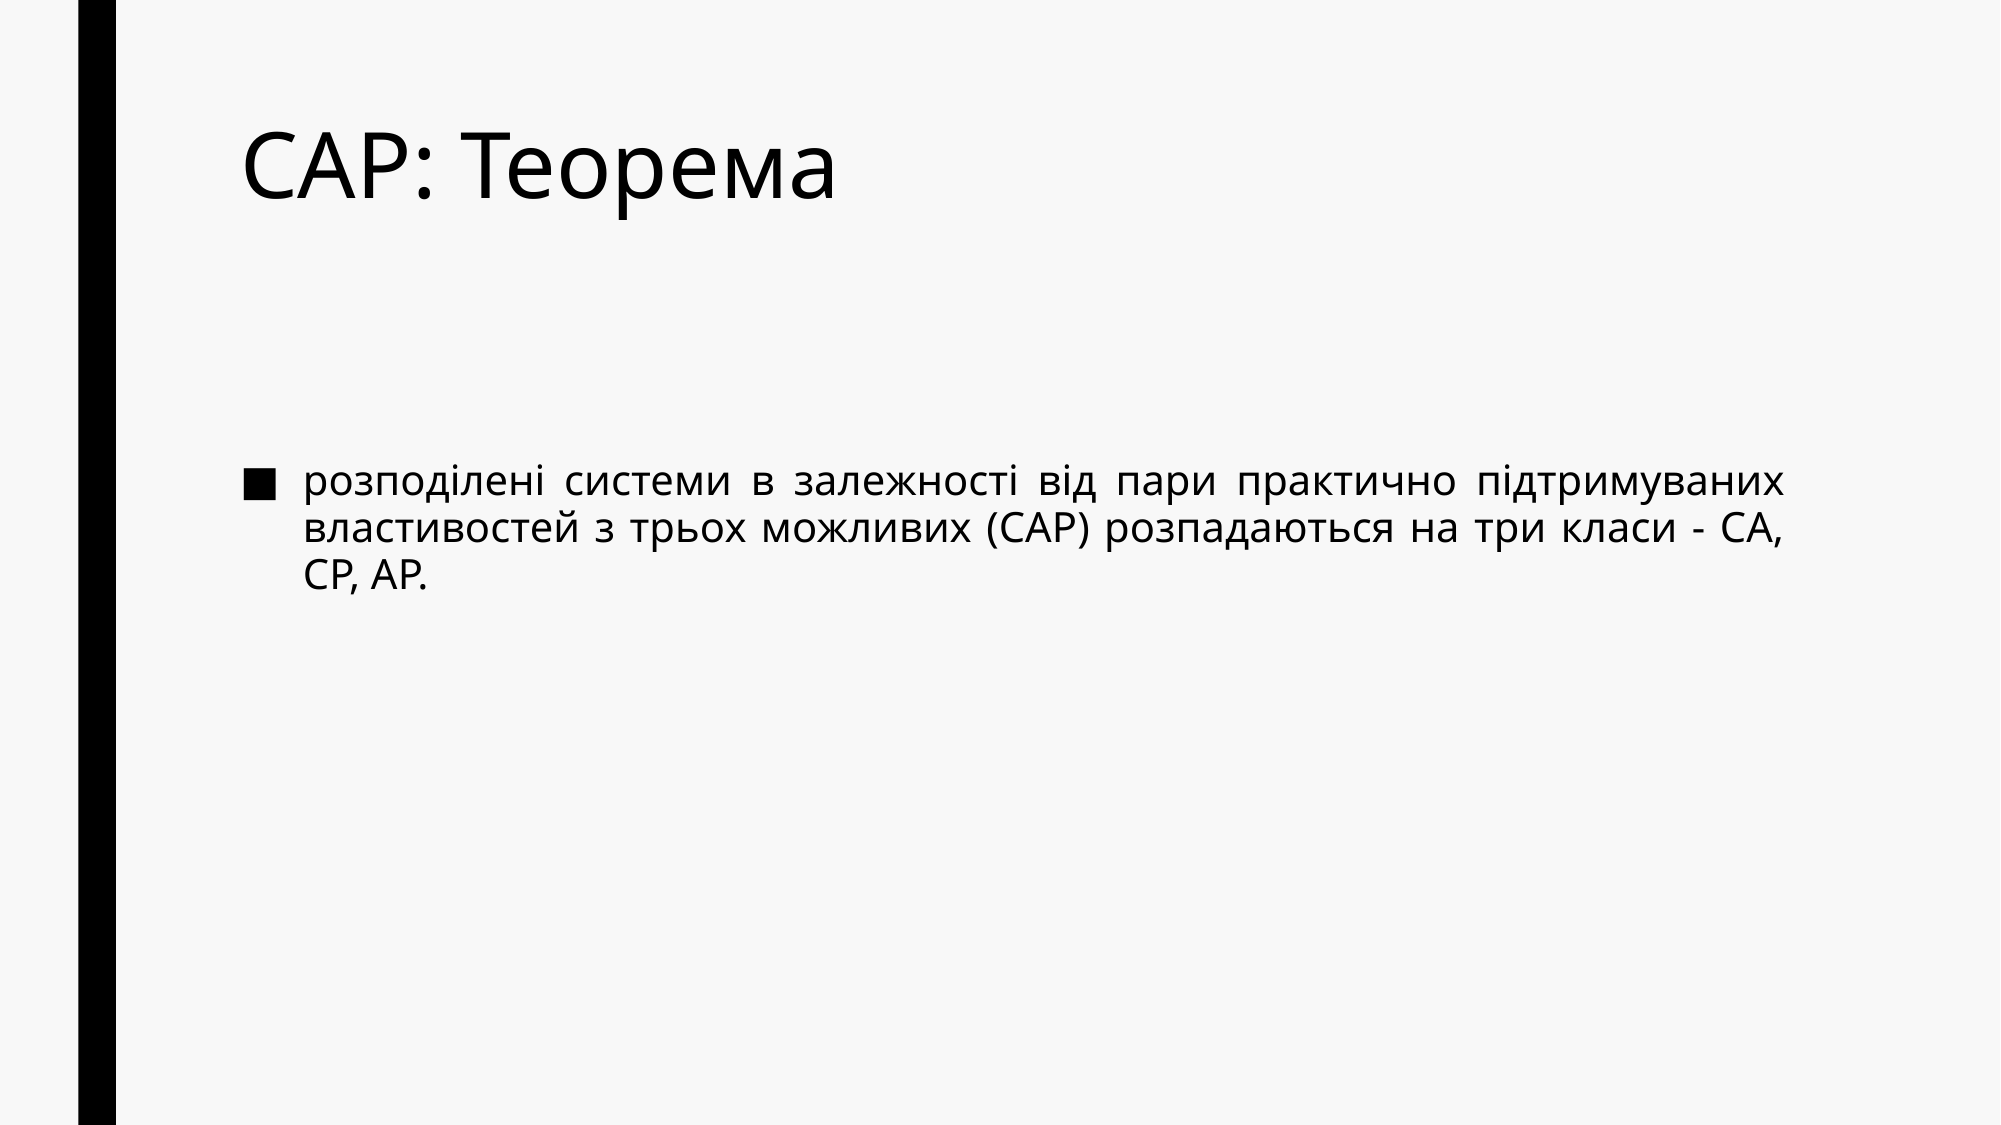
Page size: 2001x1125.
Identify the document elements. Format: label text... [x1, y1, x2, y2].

title CAP: Теорема [225, 112, 1800, 357]
list розподілені системи в залежності від пари практично підтримуваних властивостей з трьох можливих (CAP) розпадаються на три класи - CA, CP, AP. [225, 375, 1800, 963]
